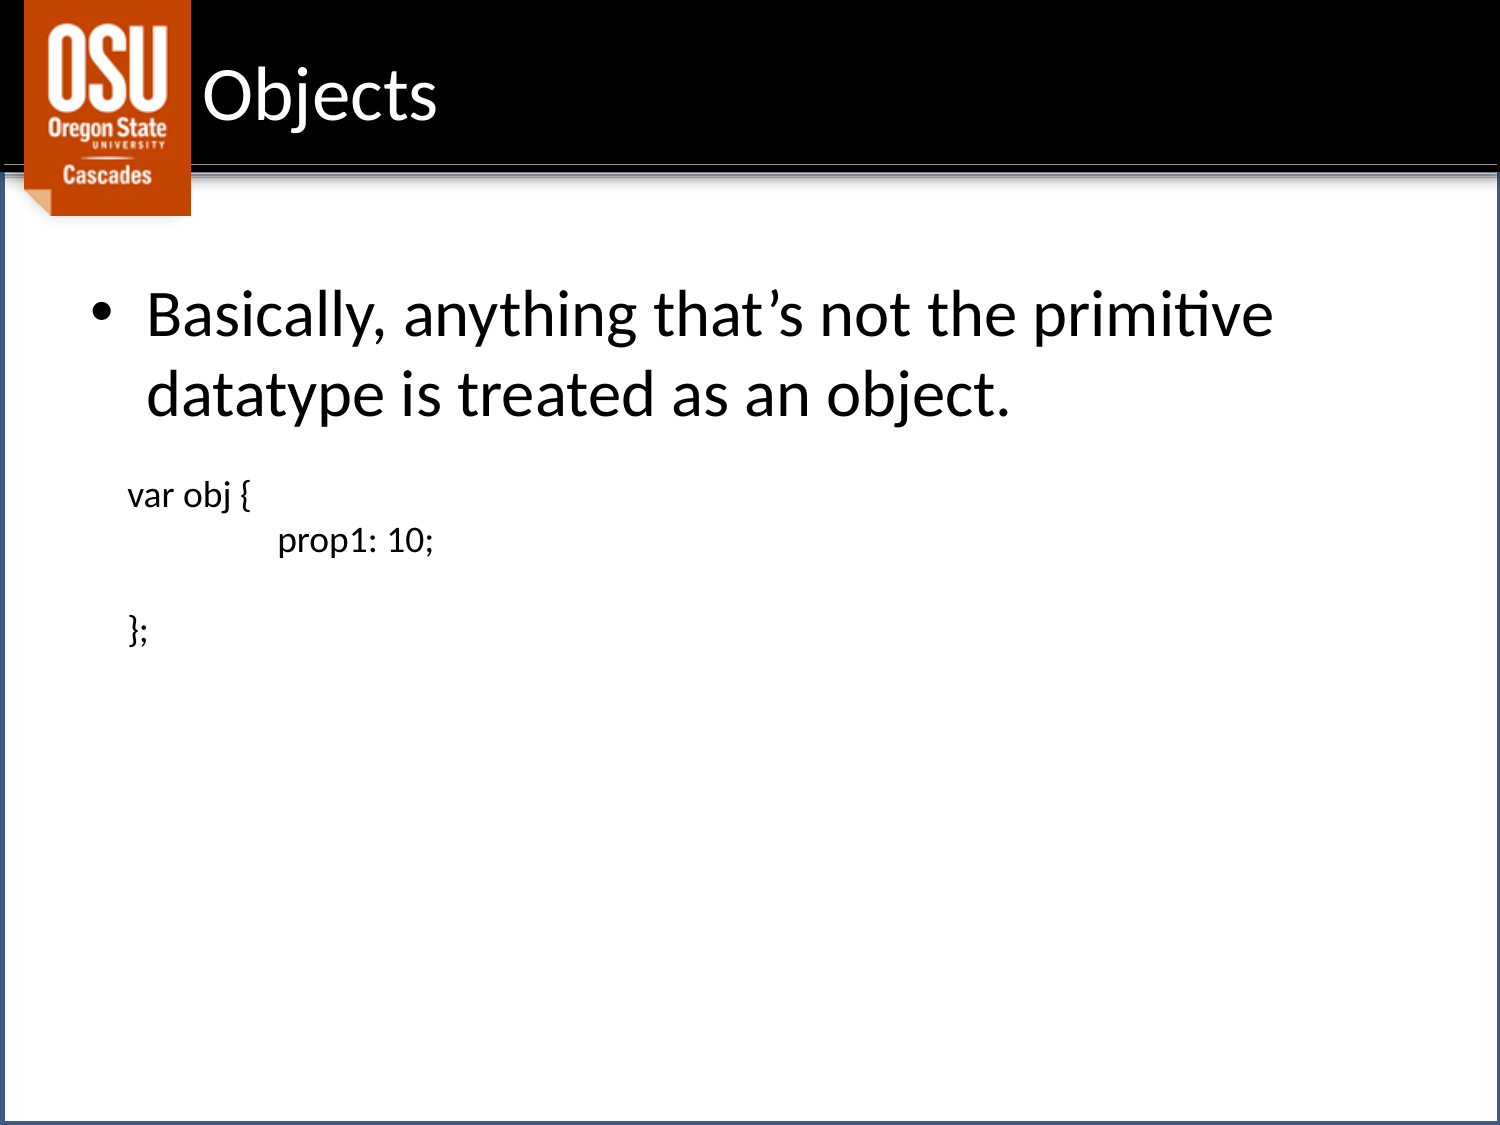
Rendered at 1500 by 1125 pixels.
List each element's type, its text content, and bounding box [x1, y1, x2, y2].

picture [0, 0, 1500, 1125]
text_box var obj { prop1: 10; }; [112, 462, 1263, 658]
list Basically, anything that’s not the primitive datatype is treated as an object. [75, 262, 1425, 463]
title Objects [187, 0, 1425, 184]
